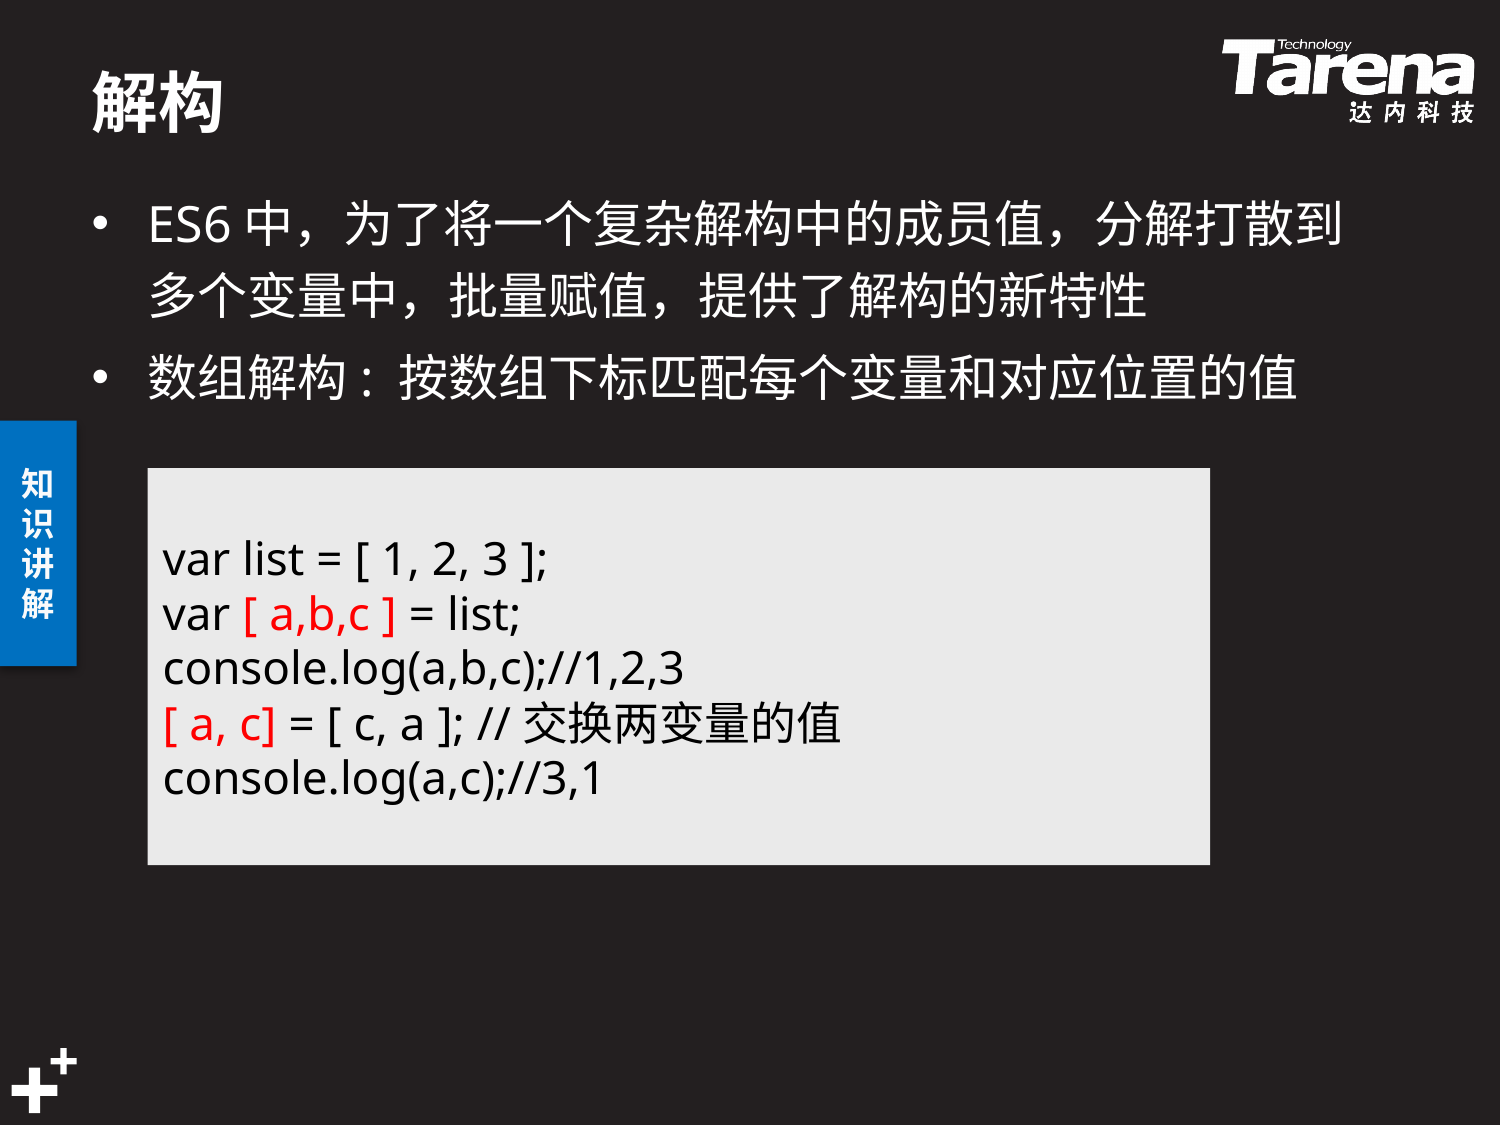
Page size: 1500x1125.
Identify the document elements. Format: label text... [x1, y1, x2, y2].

list ES6中，为了将一个复杂解构中的成员值，分解打散到多个变量中，批量赋值，提供了解构的新特性 数组解构: 按数组下标匹配每个变量和对应位置的值 [76, 172, 1400, 418]
text_box var list = [ 1, 2, 3 ]; var [ a,b,c ] = list; console.log(a,b,c);//1,2,3 [ a, c] = [ c, a ]; //交换两变量的值 console.log(a,c);//3,1 [147, 468, 1211, 866]
title 解构 [76, 42, 1188, 160]
picture [1222, 39, 1475, 123]
